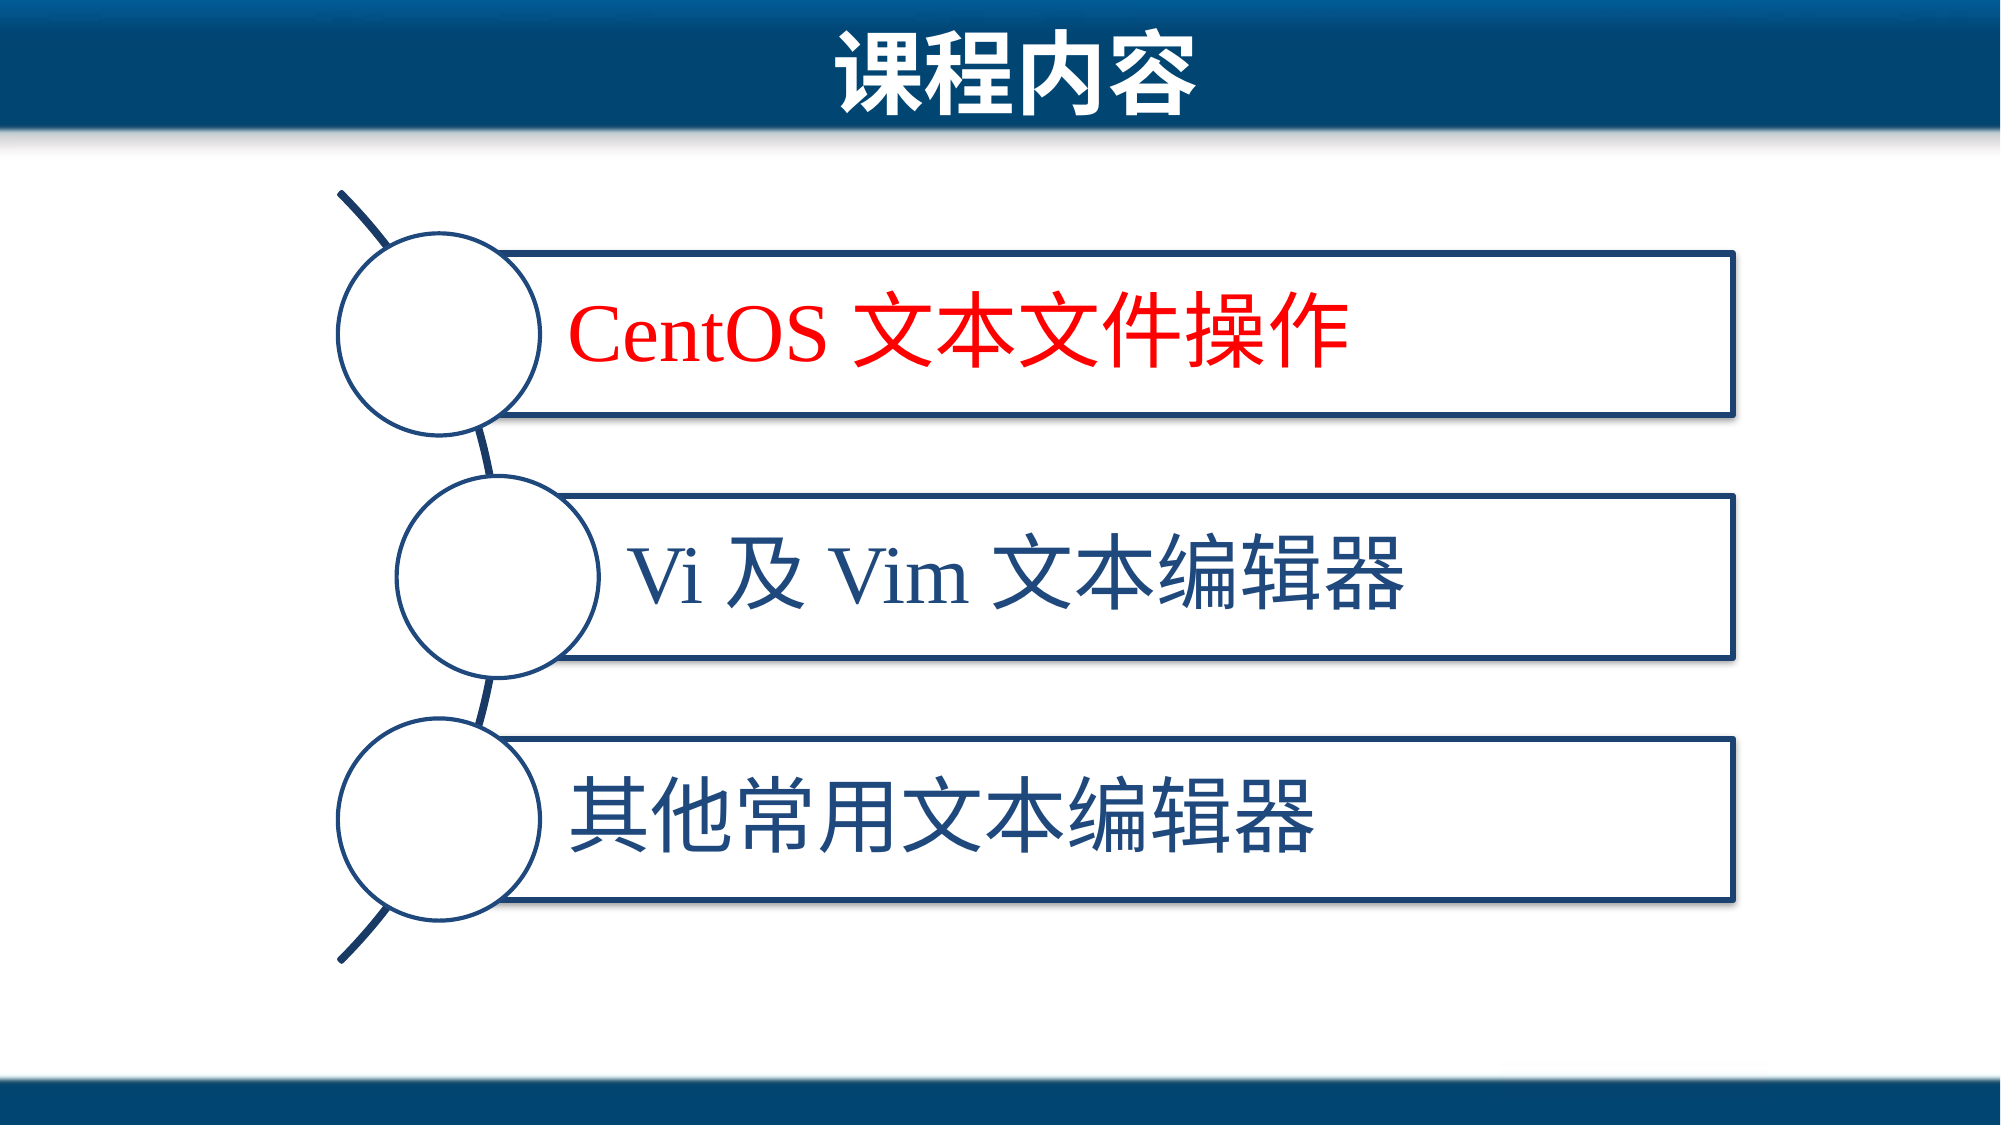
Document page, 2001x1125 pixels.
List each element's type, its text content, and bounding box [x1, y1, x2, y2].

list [326, 172, 1745, 982]
title 课程内容 [86, 19, 1945, 124]
picture [0, 0, 2001, 1125]
